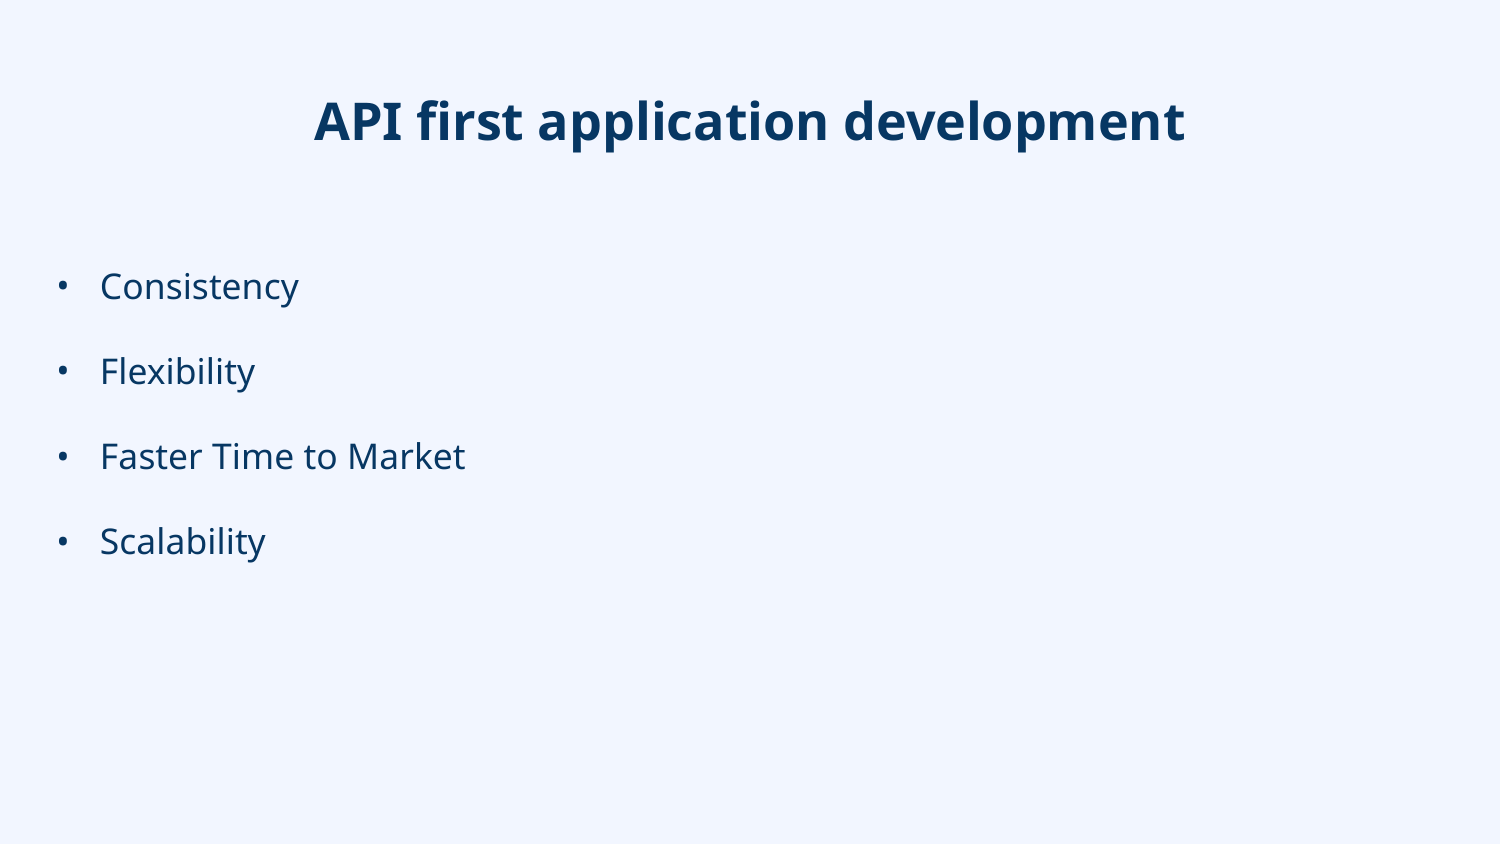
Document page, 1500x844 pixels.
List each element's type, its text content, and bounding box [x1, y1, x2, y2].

title API first application development [51, 72, 1449, 167]
text_box Consistency Flexibility Faster Time to Market Scalability [38, 256, 1055, 604]
